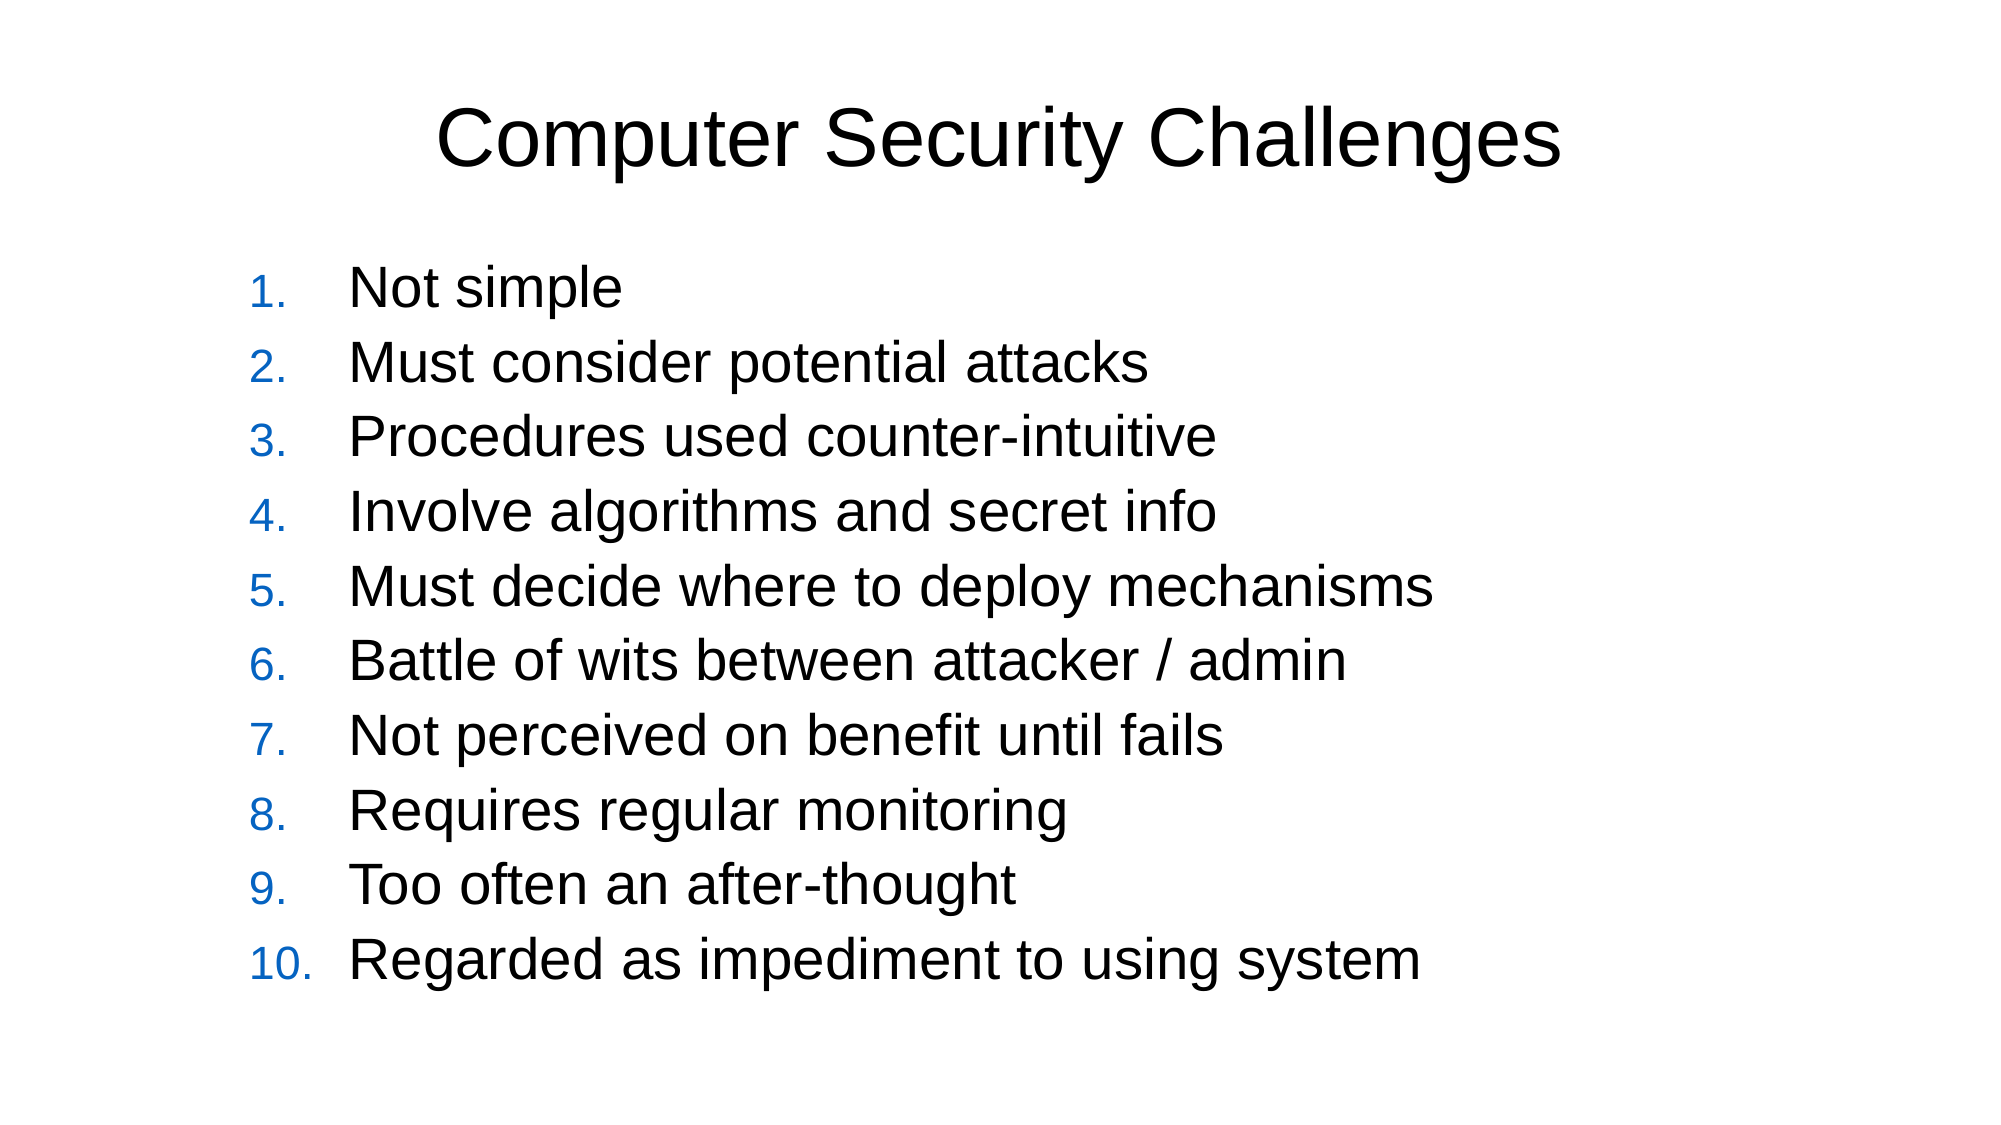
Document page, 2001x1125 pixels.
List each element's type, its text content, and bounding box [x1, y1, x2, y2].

text_box Not simple Must consider potential attacks Procedures used counter-intuitive Involve algorithms and secret info Must decide where to deploy mechanisms Battle of wits between attacker / admin Not perceived on benefit until fails Requires regular monitoring Too often an after-thought Regarded as impediment to using system [234, 249, 1688, 1038]
title Computer Security Challenges [300, 45, 1700, 233]
